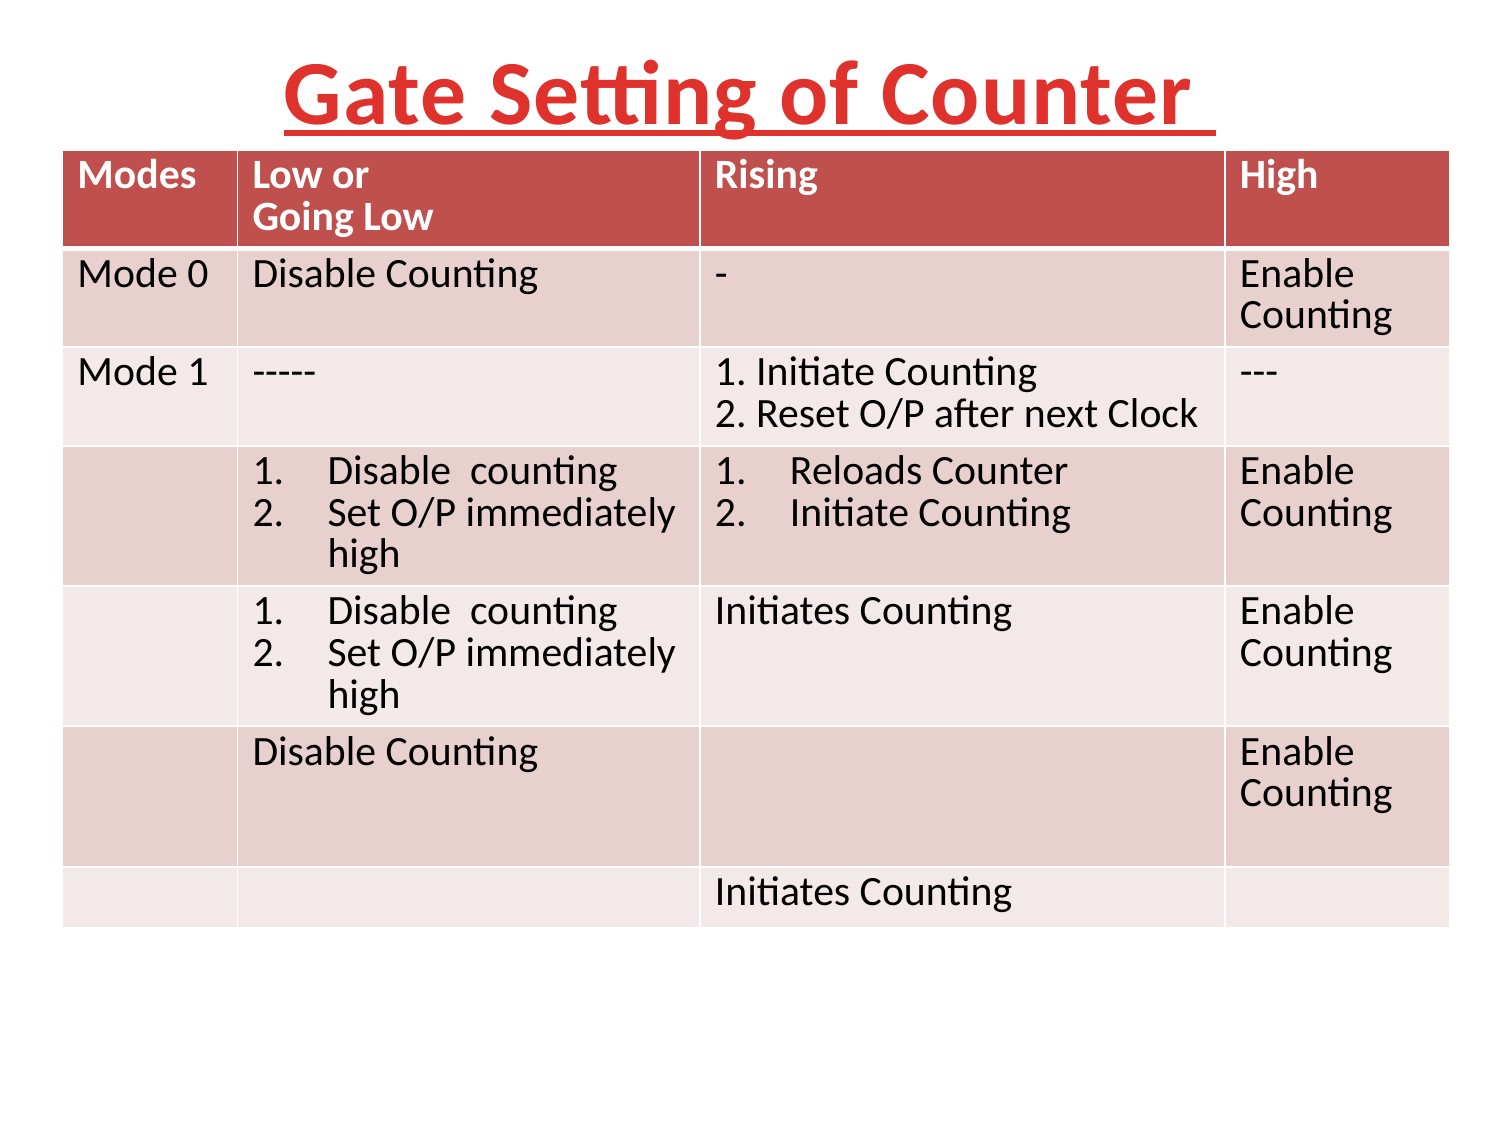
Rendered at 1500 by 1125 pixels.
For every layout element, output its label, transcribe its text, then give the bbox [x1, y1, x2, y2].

table_cell Disable counting Set O/P immediately high [238, 587, 699, 725]
table_cell Enable Counting [1226, 447, 1449, 585]
table_cell Enable Counting [1226, 587, 1449, 725]
table_cell ----- [238, 348, 699, 445]
table_header Low or Going Low [238, 151, 699, 246]
table_cell [238, 868, 699, 927]
table_cell - [701, 251, 1224, 346]
table_cell 1. Initiate Counting 2. Reset O/P after next Clock [701, 348, 1224, 445]
table_header Rising [701, 151, 1224, 246]
table_header Modes [63, 151, 237, 246]
table_cell Initiates Counting [701, 868, 1224, 927]
table_cell Initiates Counting [701, 587, 1224, 725]
table_cell [63, 587, 237, 725]
table_cell [1226, 868, 1449, 927]
table_cell [63, 447, 237, 585]
table_cell --- [1226, 348, 1449, 445]
table_cell [63, 727, 237, 866]
table_cell [701, 727, 1224, 866]
table_cell Mode 1 [63, 348, 237, 445]
table_cell Disable Counting [238, 727, 699, 866]
table_cell Enable Counting [1226, 727, 1449, 866]
table_cell Reloads Counter Initiate Counting [701, 447, 1224, 585]
table_cell Disable Counting [238, 251, 699, 346]
table_cell Enable Counting [1226, 251, 1449, 346]
table_cell [63, 868, 237, 927]
title Gate Setting of Counter [75, 12, 1425, 149]
table_header High [1226, 151, 1449, 246]
table_cell Disable counting Set O/P immediately high [238, 447, 699, 585]
table_cell Mode 0 [63, 251, 237, 346]
